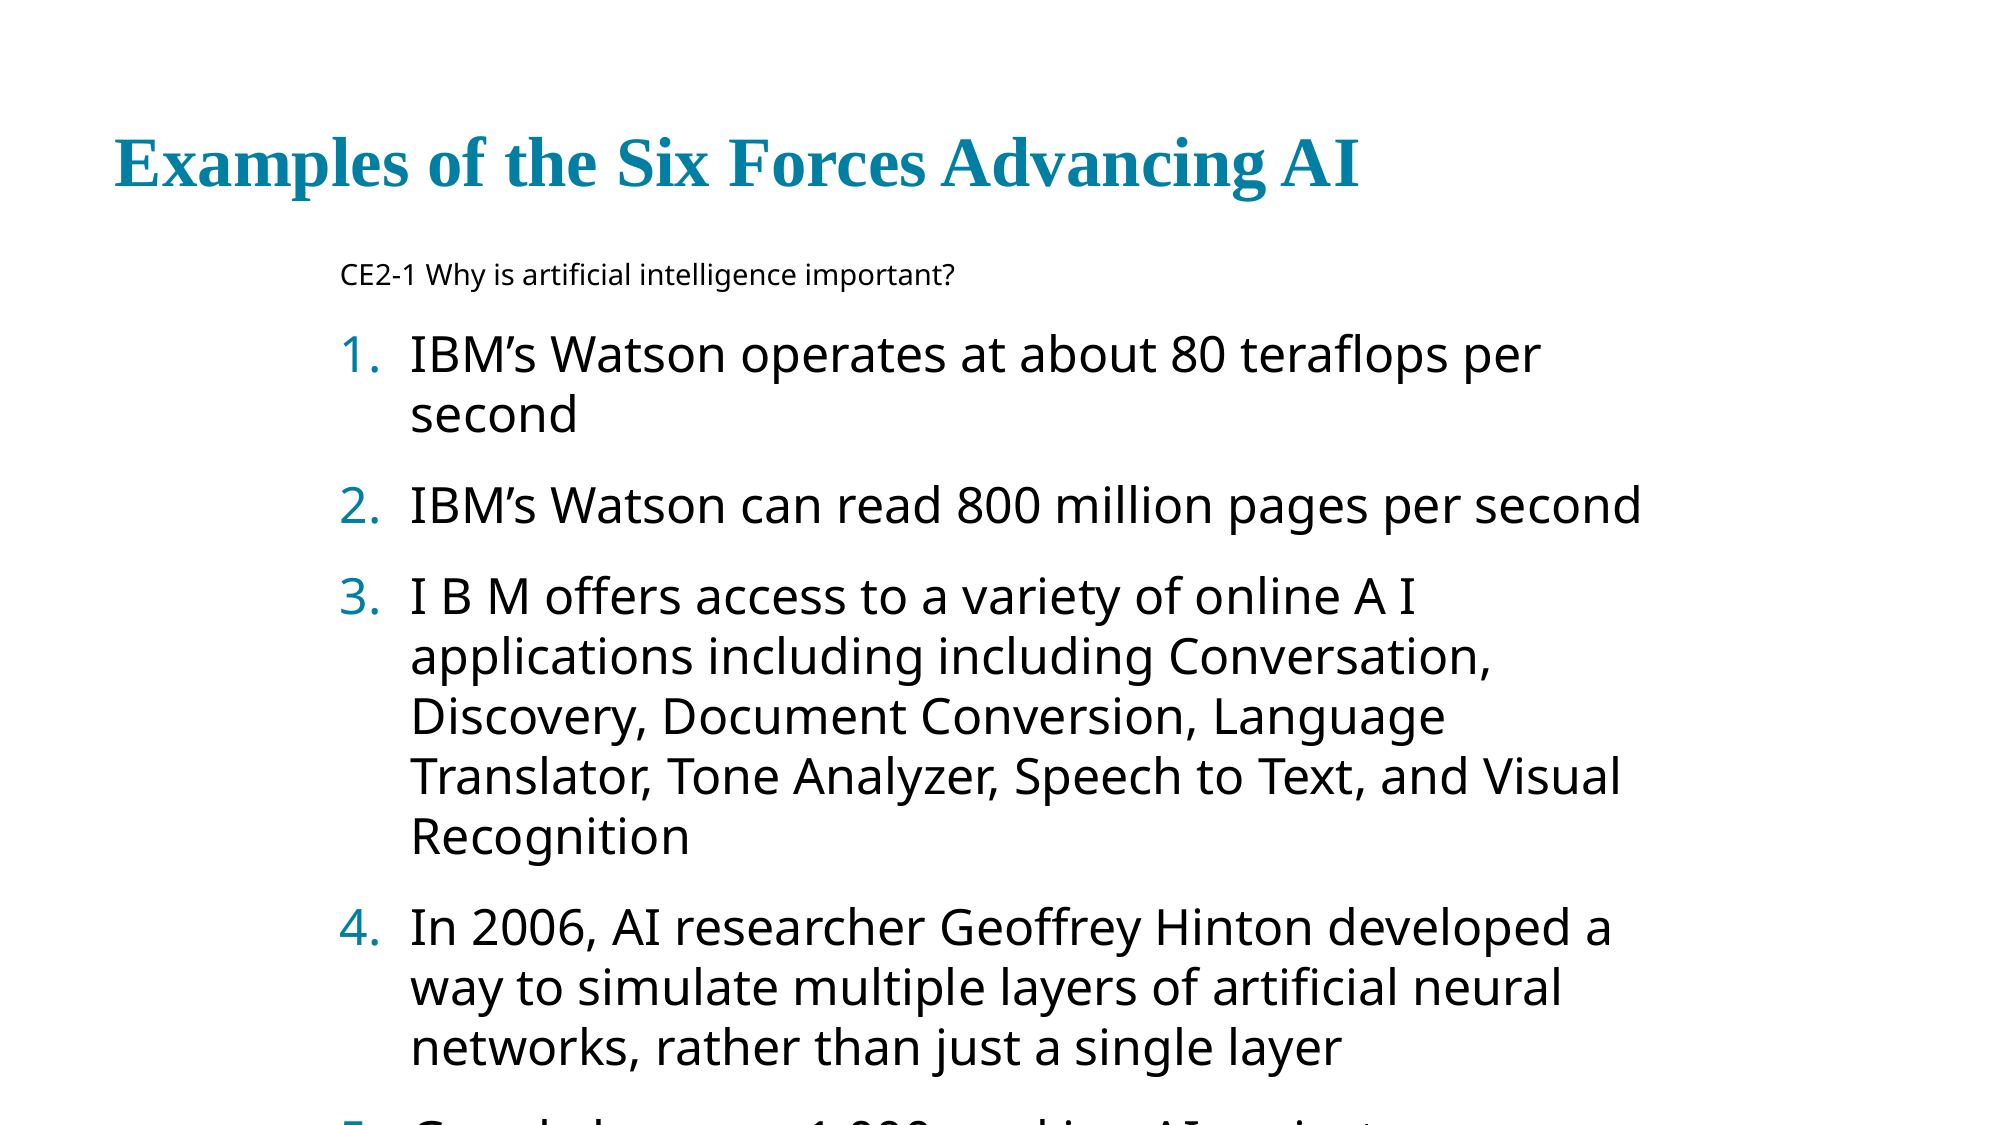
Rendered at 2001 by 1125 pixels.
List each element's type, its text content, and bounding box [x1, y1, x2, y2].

list CE 2-1 Why is artificial intelligence important? I B M’s Watson operates at about 80 teraflops per second I B M’s Watson can read 800 million pages per second I B M offers access to a variety of online A I applications including including Conversation, Discovery, Document Conversion, Language Translator, Tone Analyzer, Speech to Text, and Visual Recognition In 2006, A I researcher Geoffrey Hinton developed a way to simulate multiple layers of artificial neural networks, rather than just a single layer Google has over 1,000 working A I projects [324, 240, 1675, 1021]
title Examples of the Six Forces Advancing A I [99, 35, 1900, 216]
